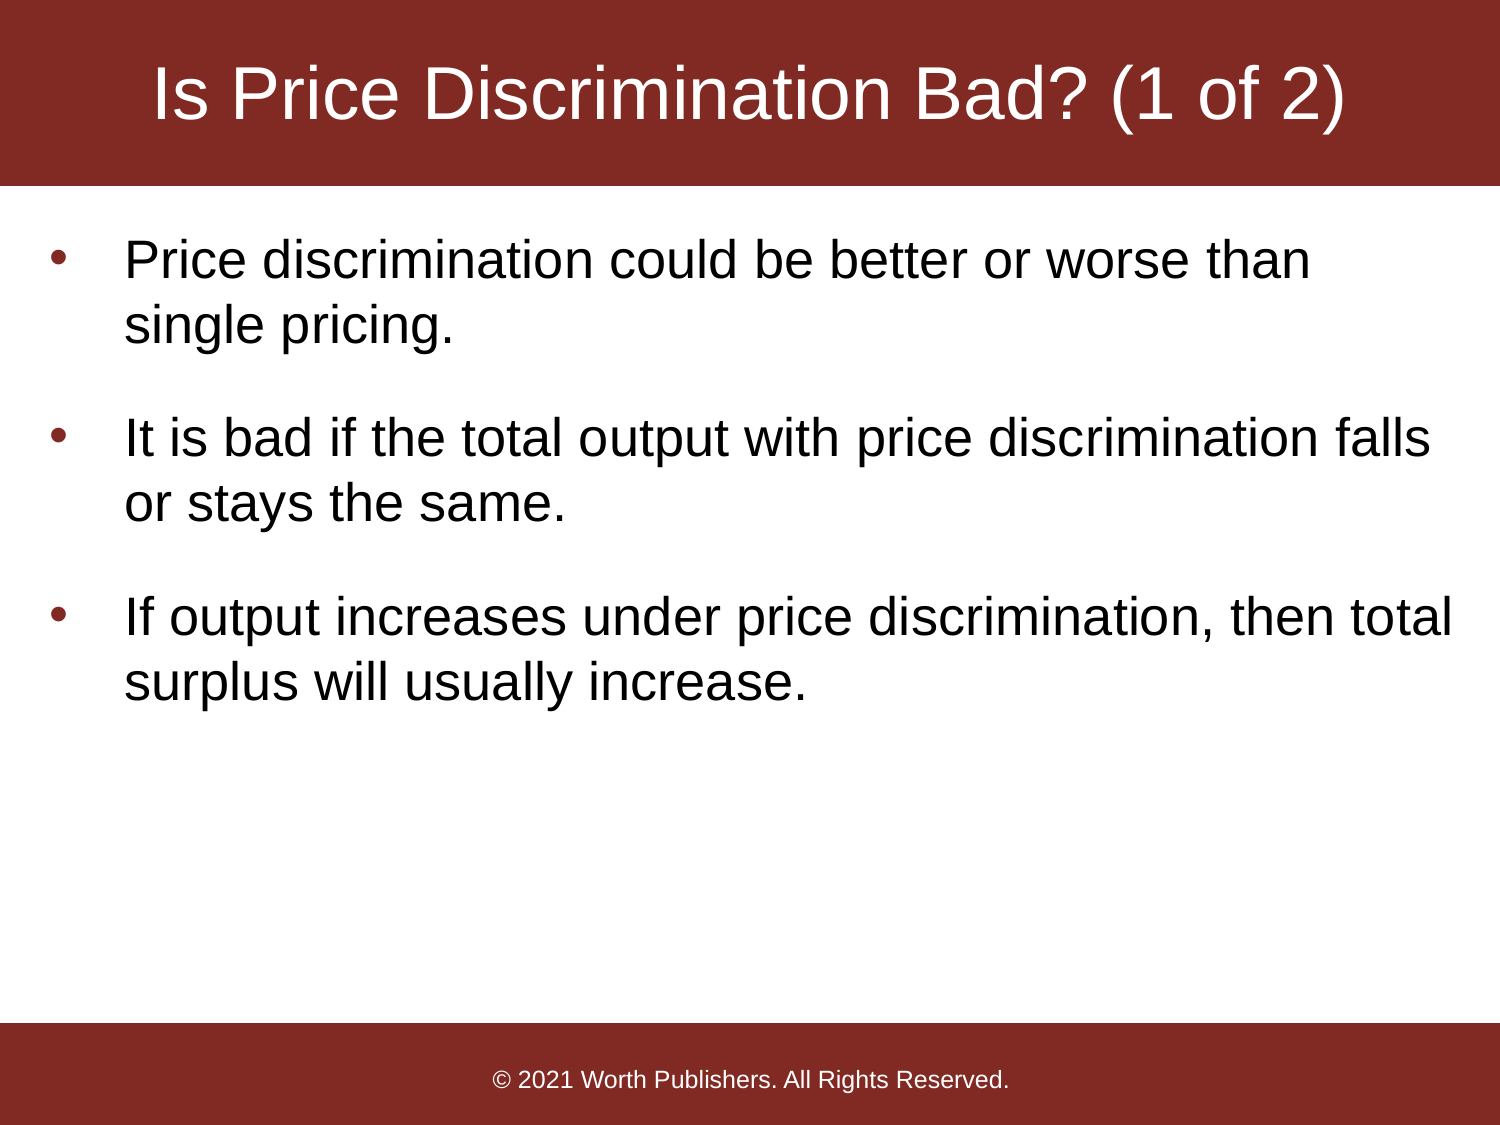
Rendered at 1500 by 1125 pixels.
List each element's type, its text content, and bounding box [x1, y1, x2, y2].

list Price discrimination could be better or worse than single pricing. It is bad if the total output with price discrimination falls or stays the same. If output increases under price discrimination, then total surplus will usually increase. [34, 216, 1472, 1001]
title Is Price Discrimination Bad? (1 of 2) [0, 2, 1500, 177]
